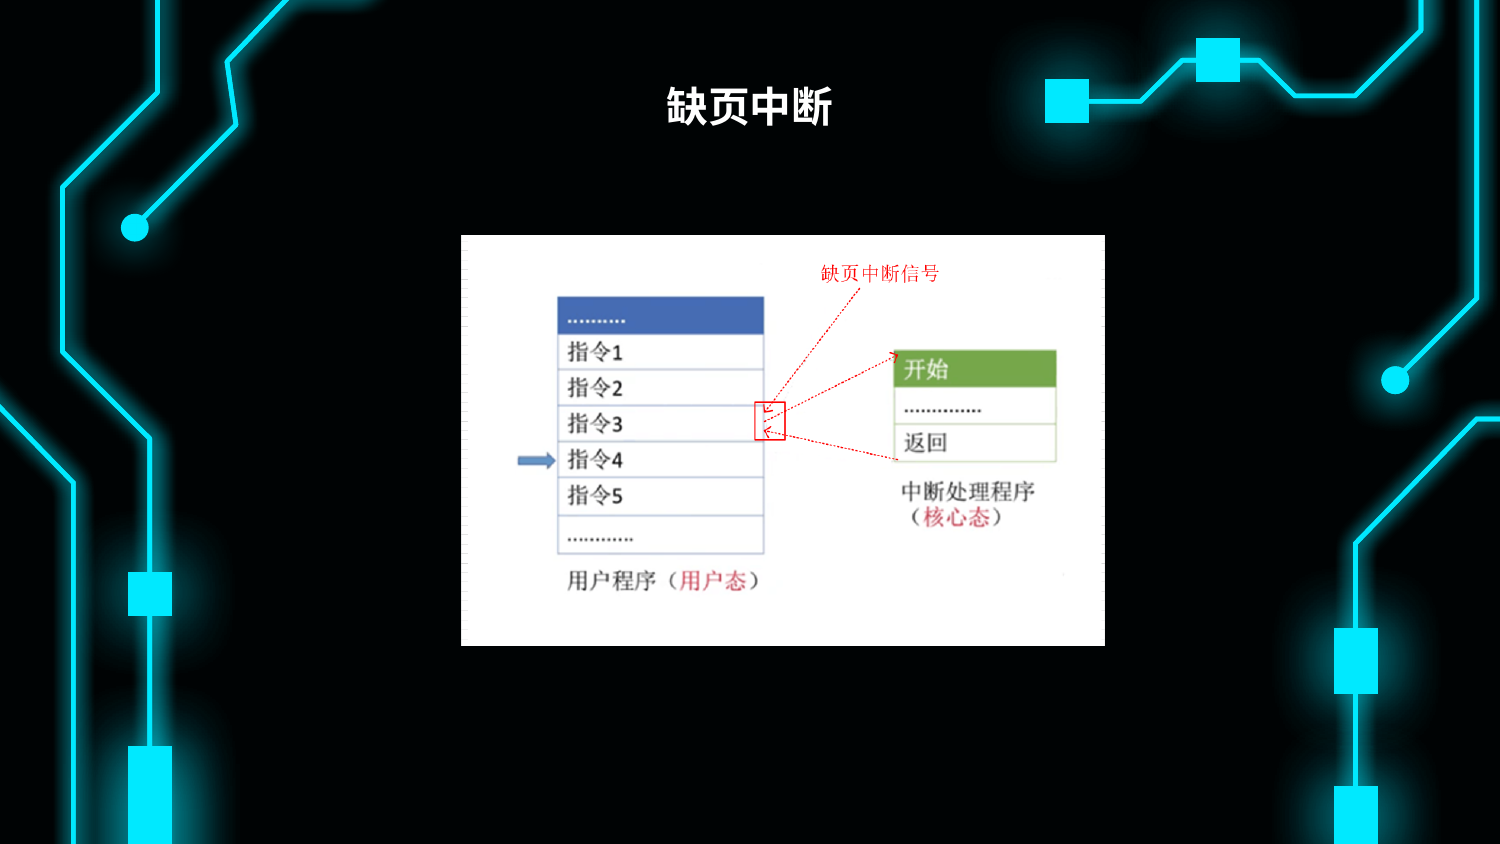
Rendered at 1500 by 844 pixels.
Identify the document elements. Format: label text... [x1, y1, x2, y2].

text_box 缺页中断 [606, 70, 894, 149]
picture [460, 234, 1105, 646]
